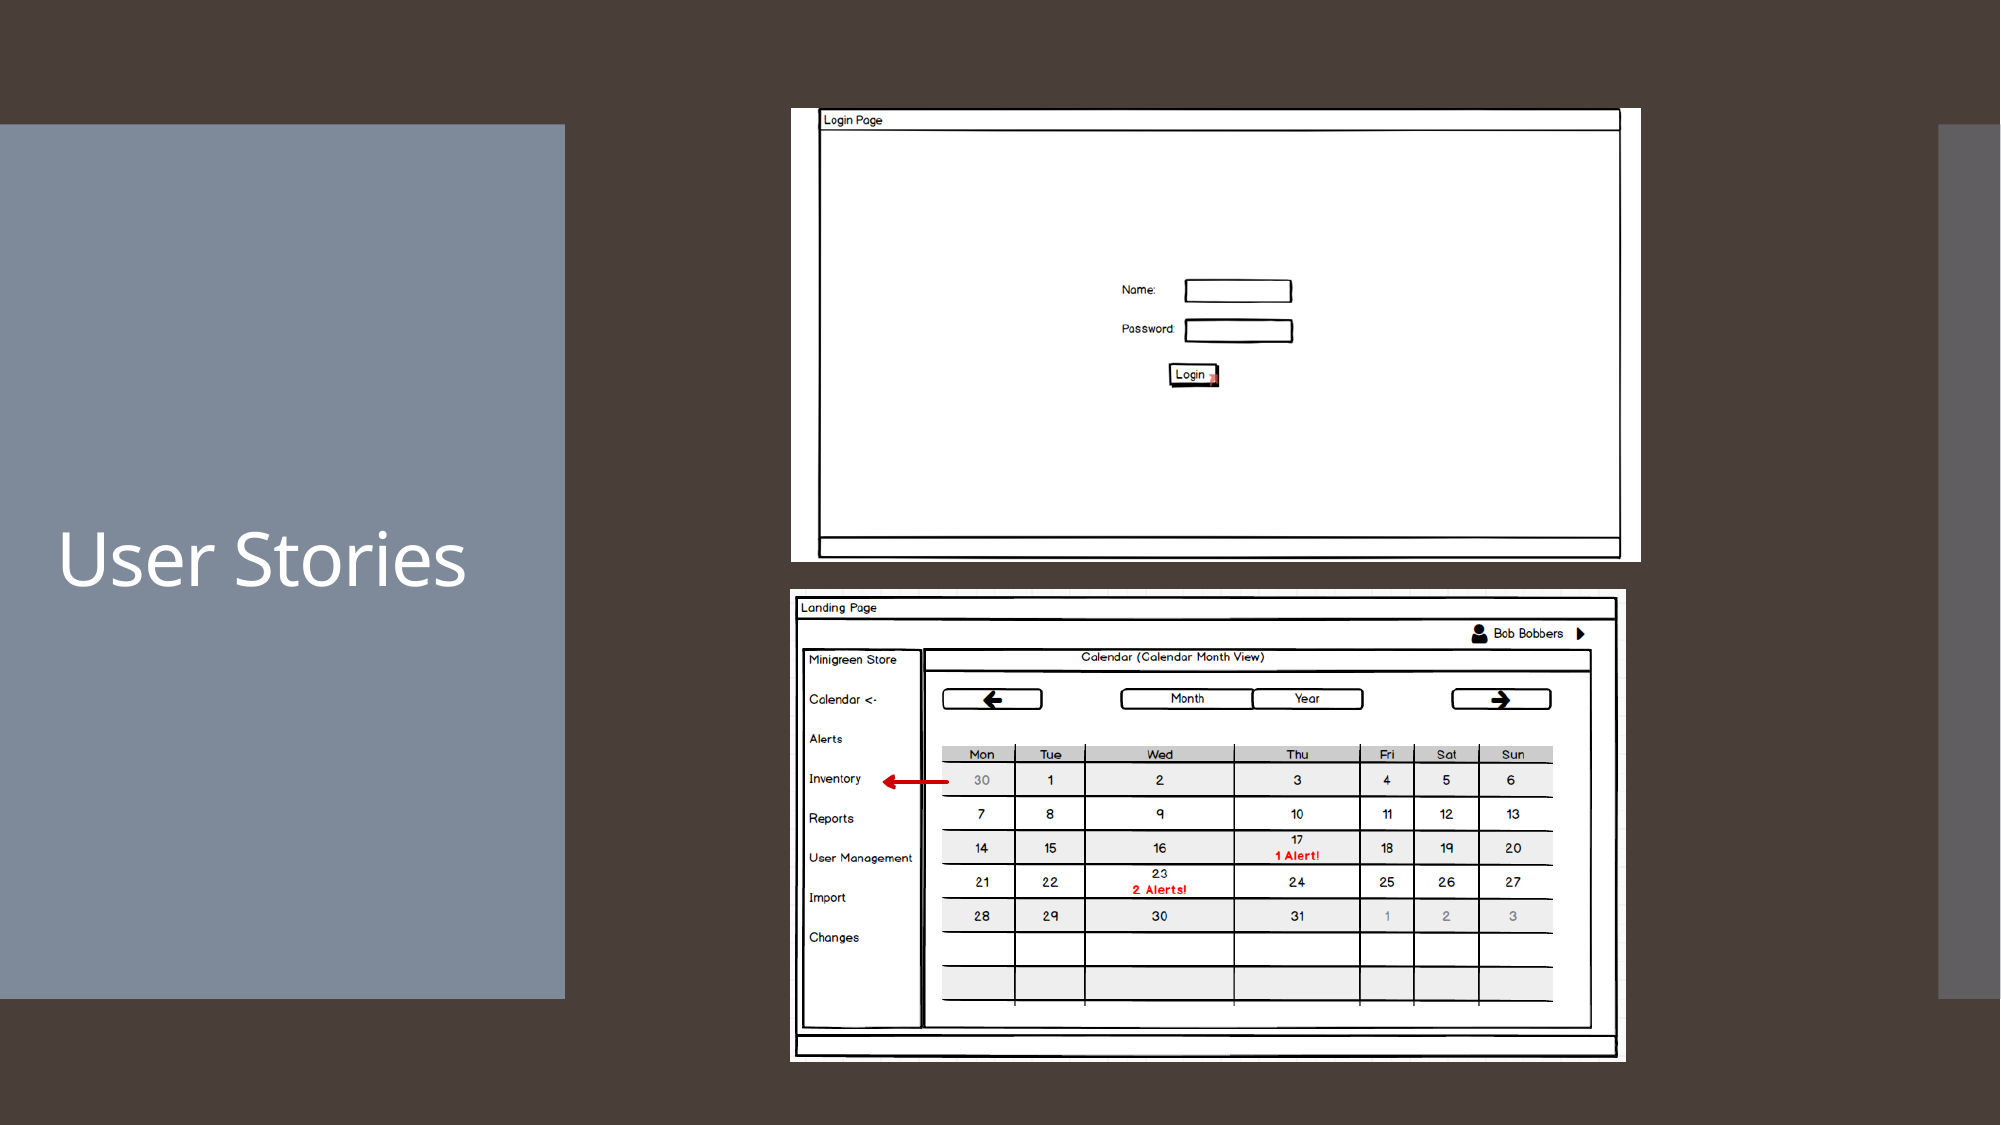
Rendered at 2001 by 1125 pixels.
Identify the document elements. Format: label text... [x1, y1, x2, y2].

title User Stories [41, 184, 525, 940]
picture [791, 107, 1641, 562]
picture [790, 588, 1626, 1062]
